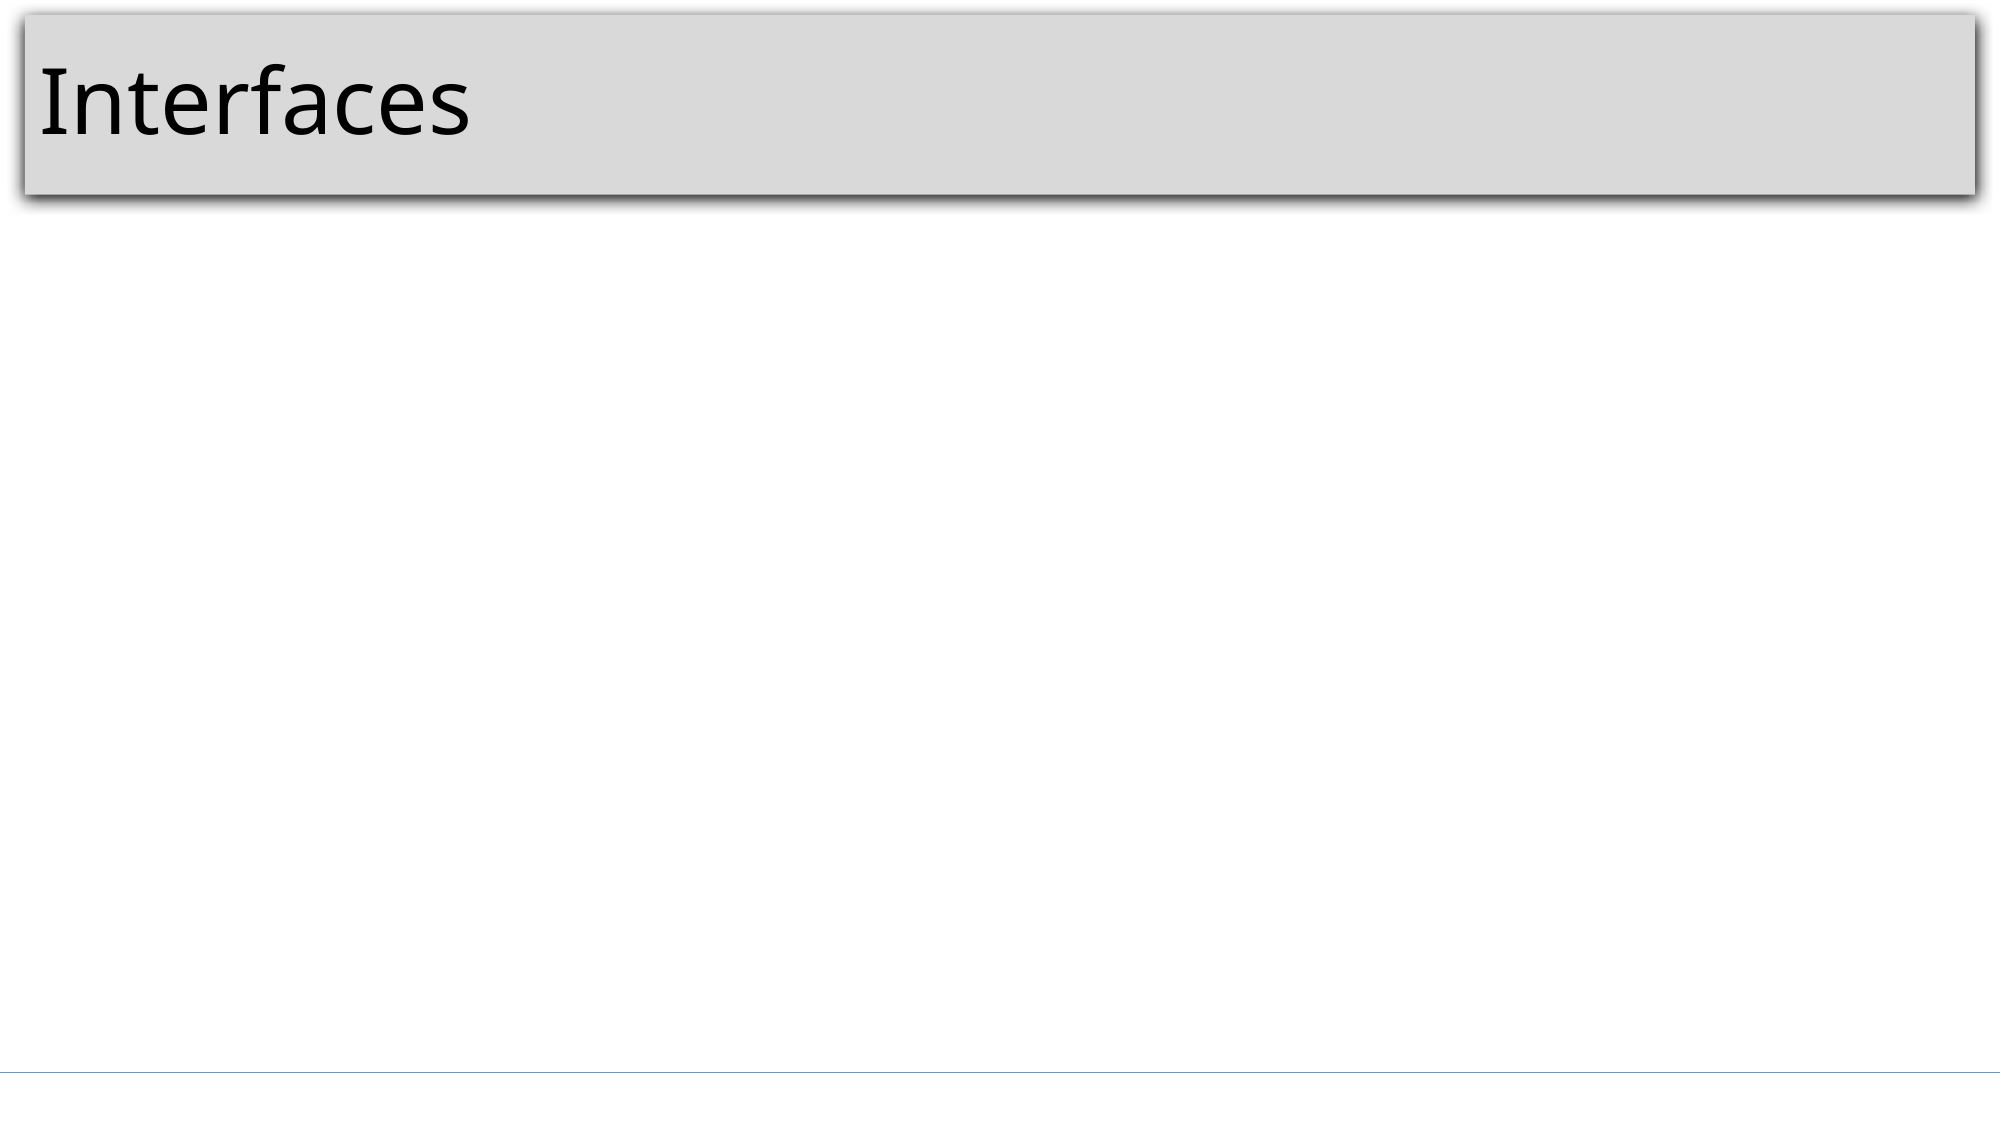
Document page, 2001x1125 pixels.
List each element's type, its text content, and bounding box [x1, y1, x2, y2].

title Interfaces [24, 14, 1975, 195]
